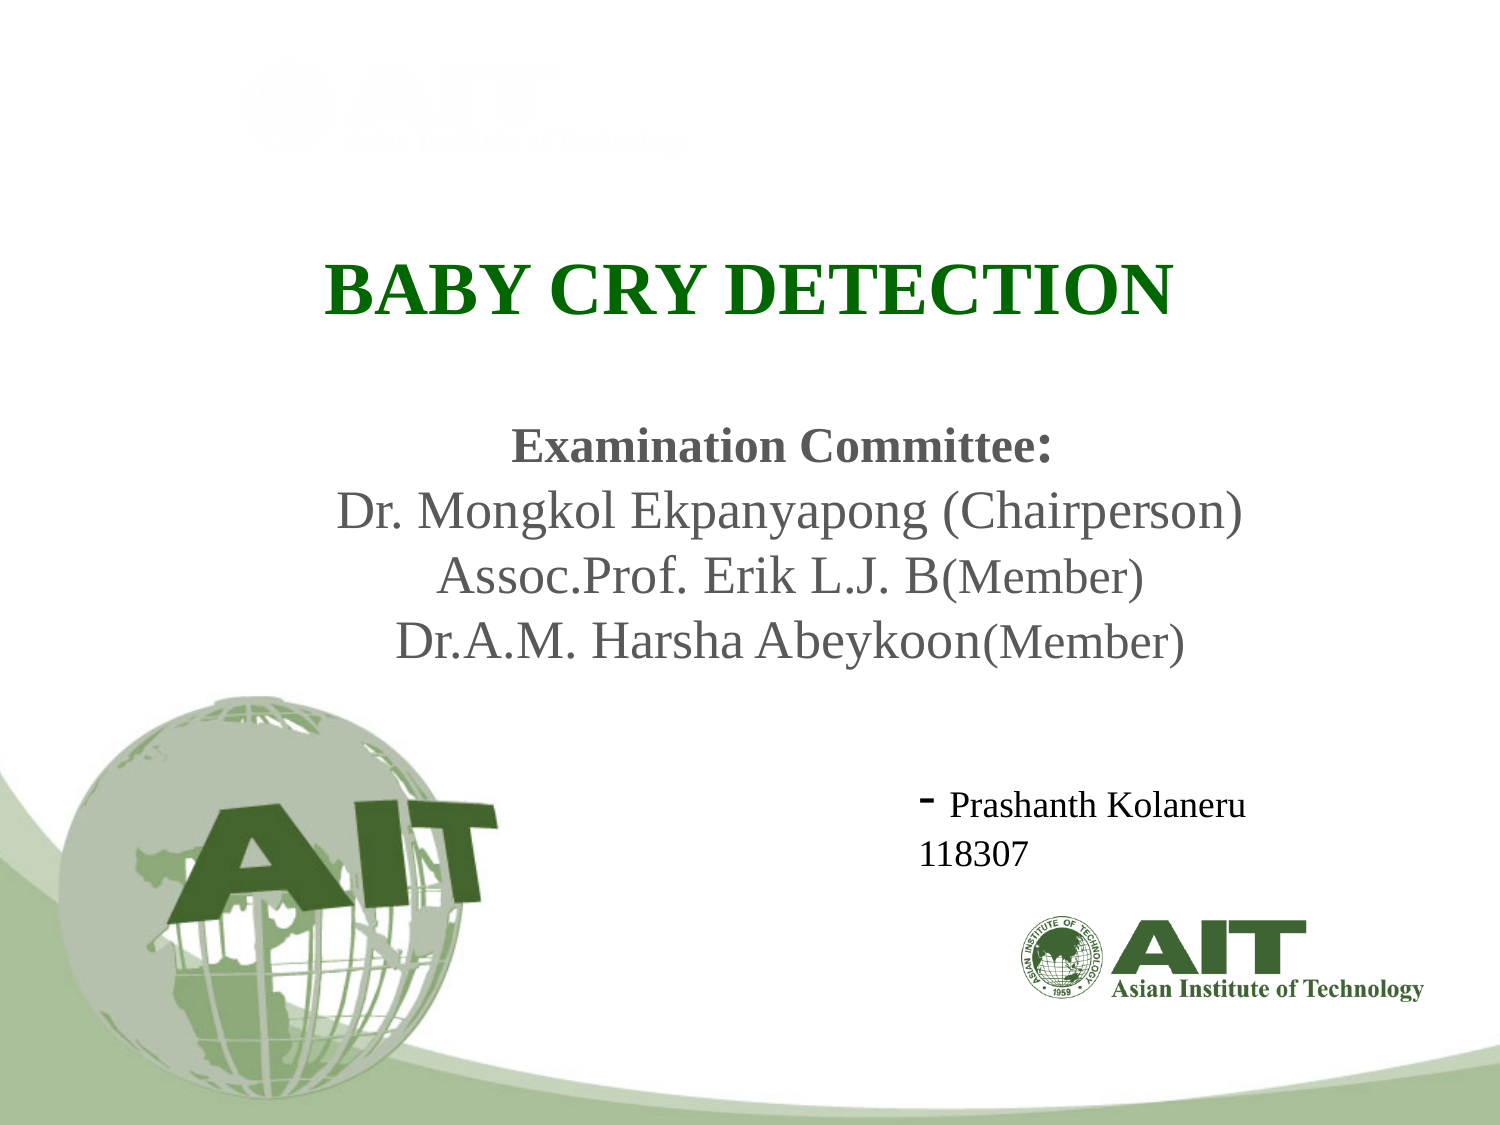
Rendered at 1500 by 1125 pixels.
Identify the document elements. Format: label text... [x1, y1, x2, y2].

picture [0, 0, 1500, 1125]
title BABY CRY DETECTION [112, 196, 1387, 374]
subtitle Examination Committee: Dr. Mongkol Ekpanyapong (Chairperson) Assoc.Prof. Erik L.J. B(Member) Dr.A.M. Harsha Abeykoon(Member) [265, 397, 1316, 685]
text_box - Prashanth Kolaneru 118307 [903, 751, 1316, 882]
